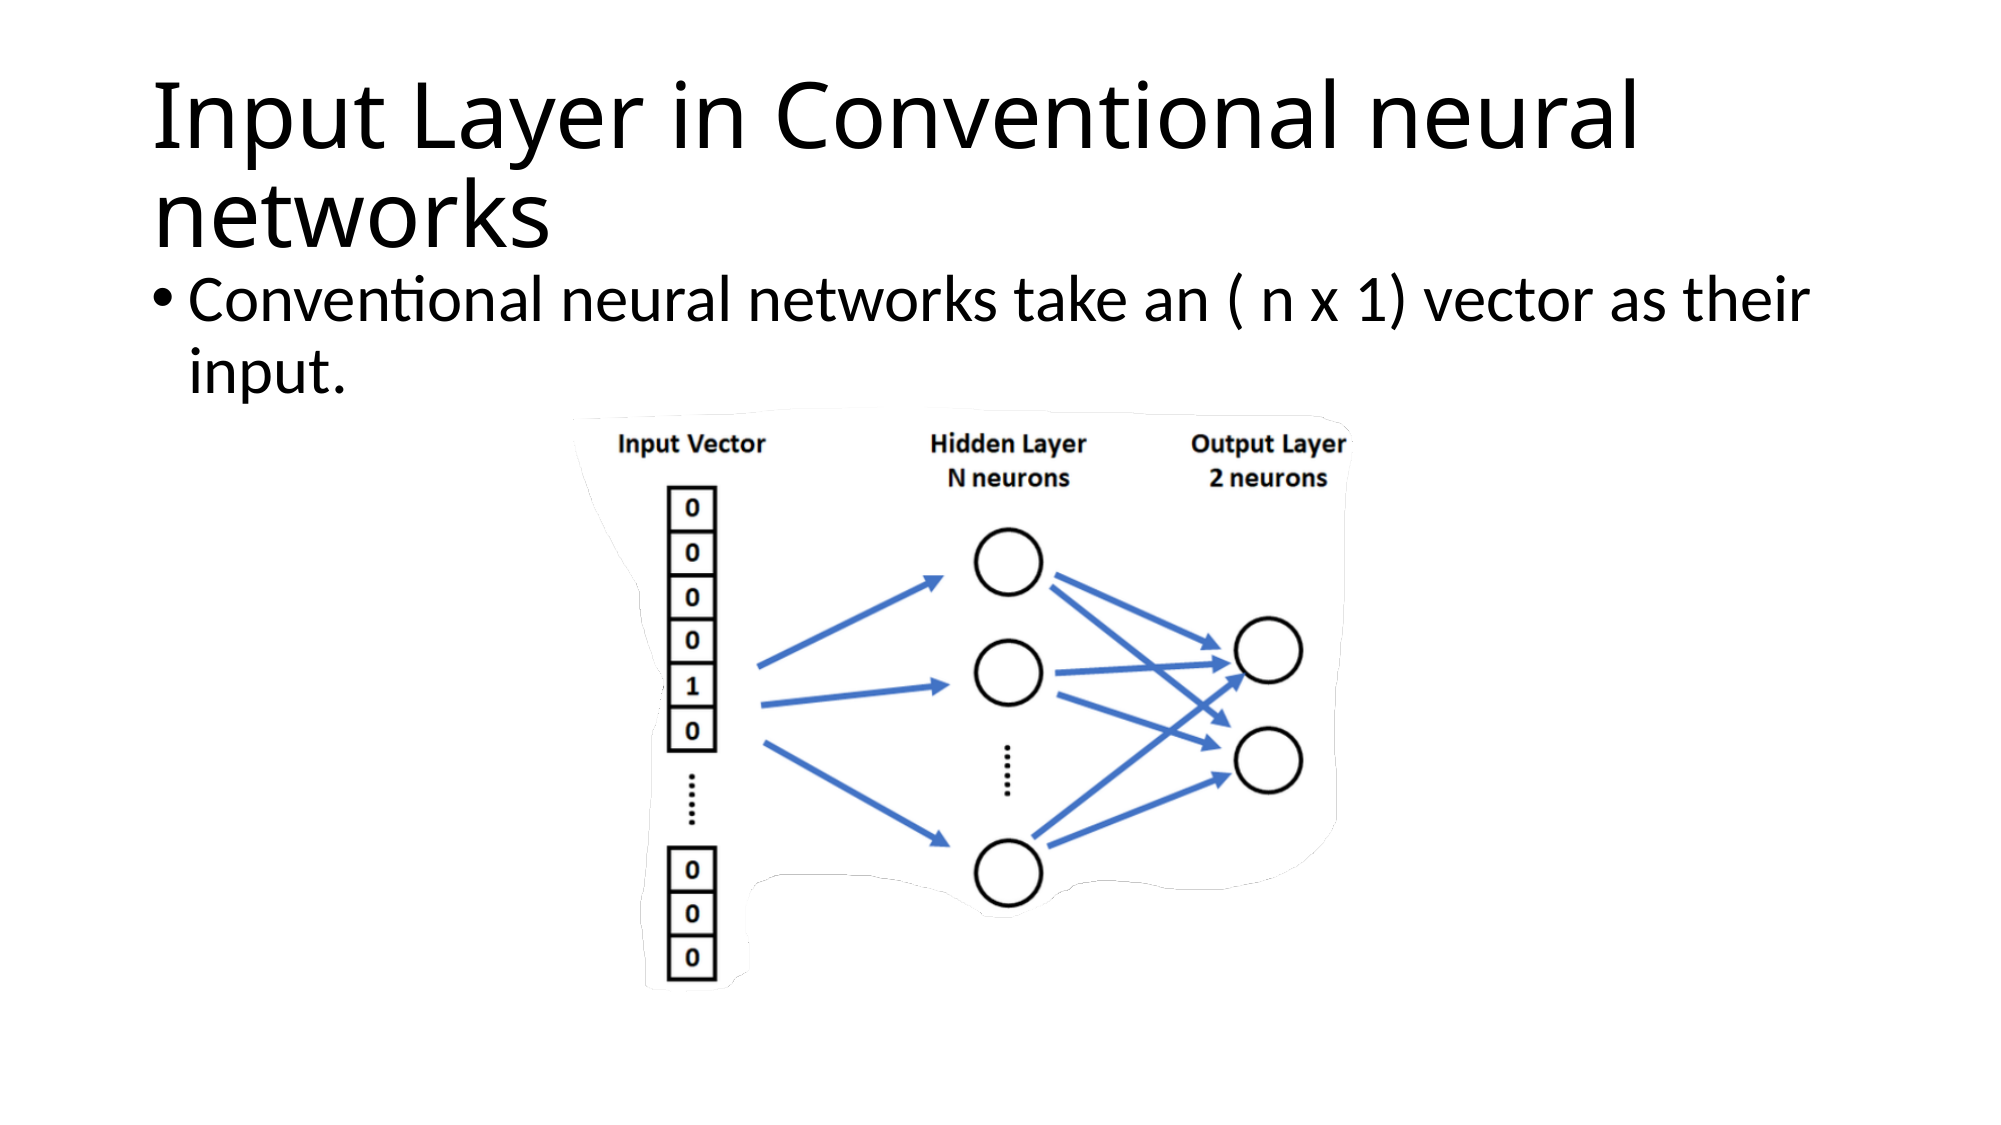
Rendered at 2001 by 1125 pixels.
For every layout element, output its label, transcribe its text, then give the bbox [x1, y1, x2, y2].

list Conventional neural networks take an ( n x 1) vector as their input. [136, 256, 1862, 973]
title Input Layer in Conventional neural networks [137, 59, 1863, 278]
picture [573, 406, 1353, 992]
